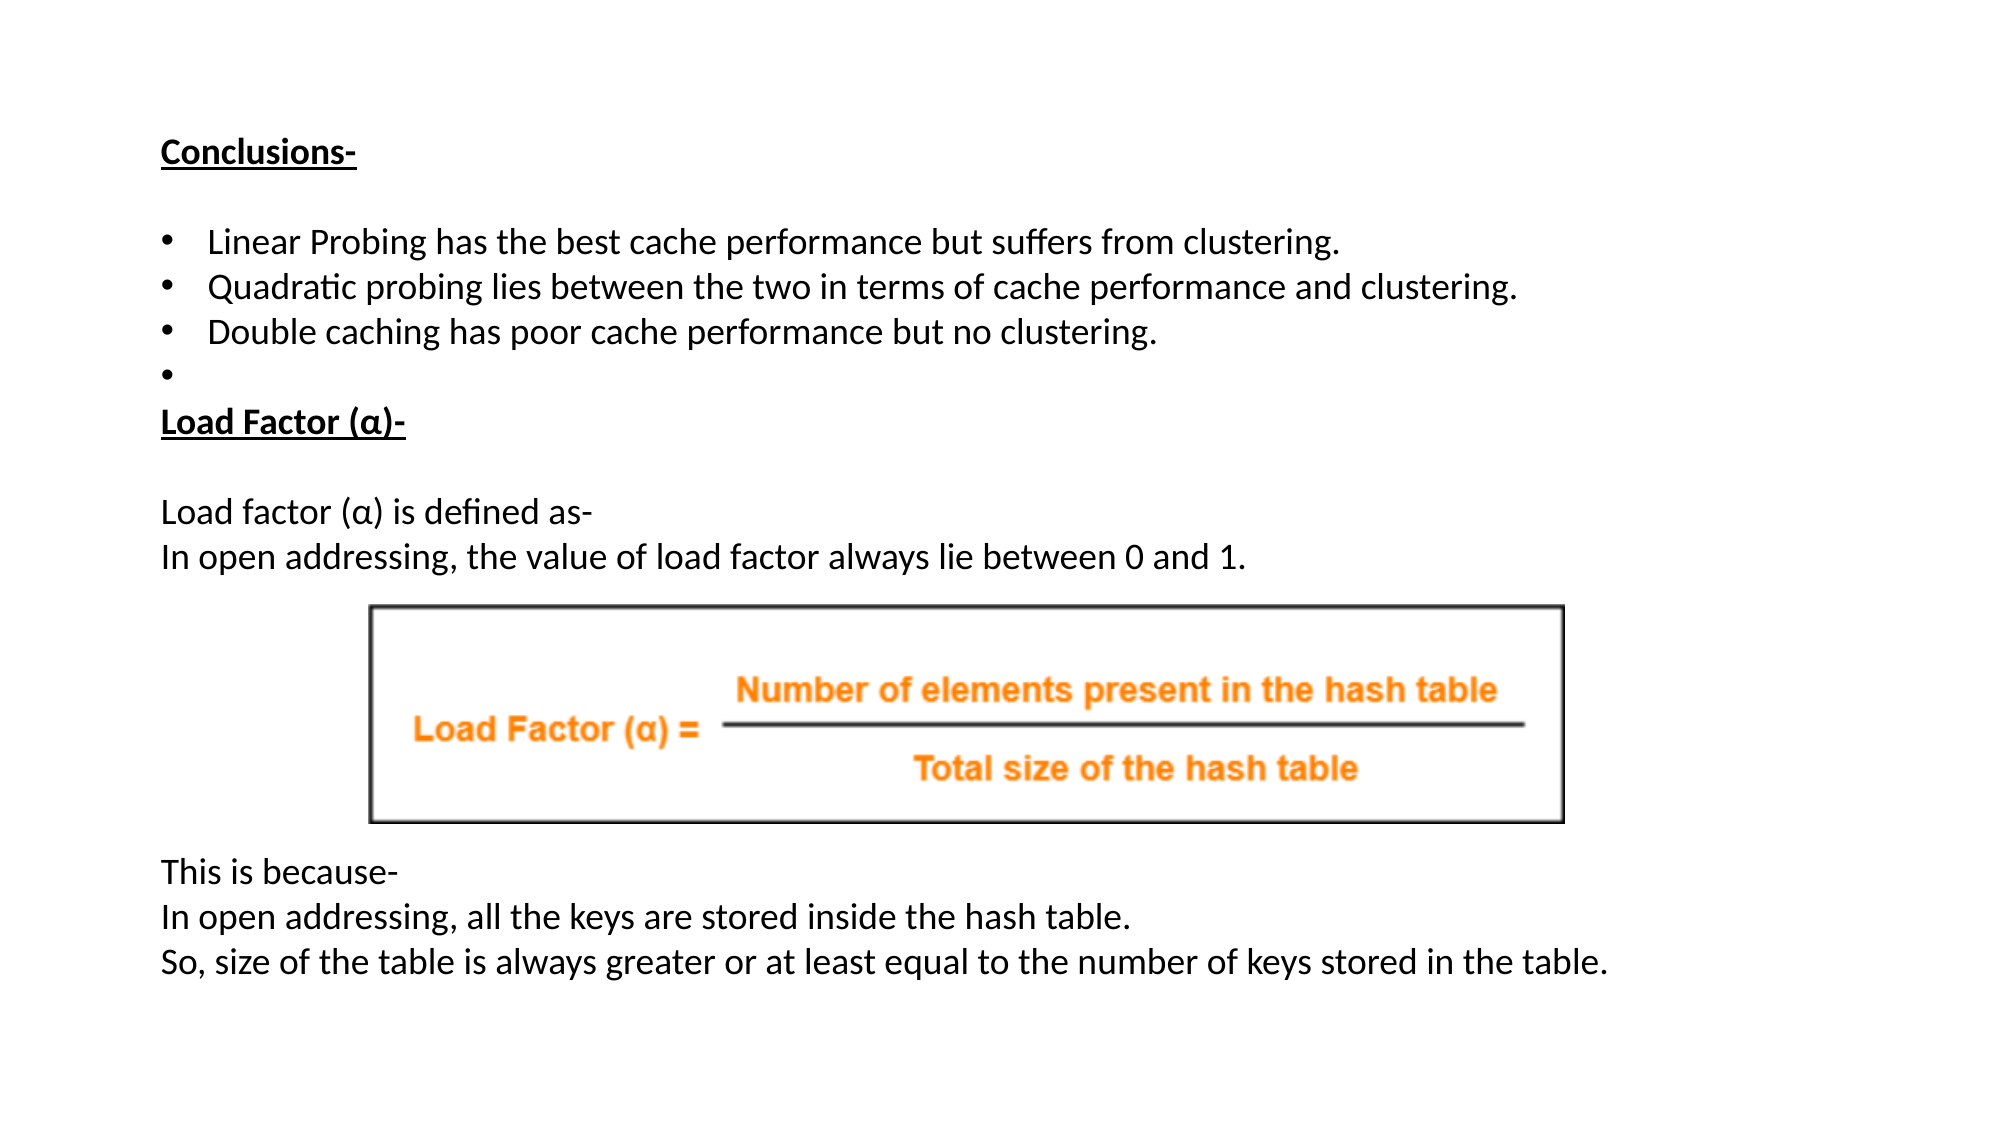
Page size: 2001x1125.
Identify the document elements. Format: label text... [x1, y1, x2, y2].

text_box Conclusions- Linear Probing has the best cache performance but suffers from clustering. Quadratic probing lies between the two in terms of cache performance and clustering. Double caching has poor cache performance but no clustering. Load Factor (α)- Load factor (α) is defined as- In open addressing, the value of load factor always lie between 0 and 1. This is because- In open addressing, all the keys are stored inside the hash table. So, size of the table is always greater or at least equal to the number of keys stored in the table. [146, 120, 1875, 1035]
picture [368, 604, 1565, 824]
